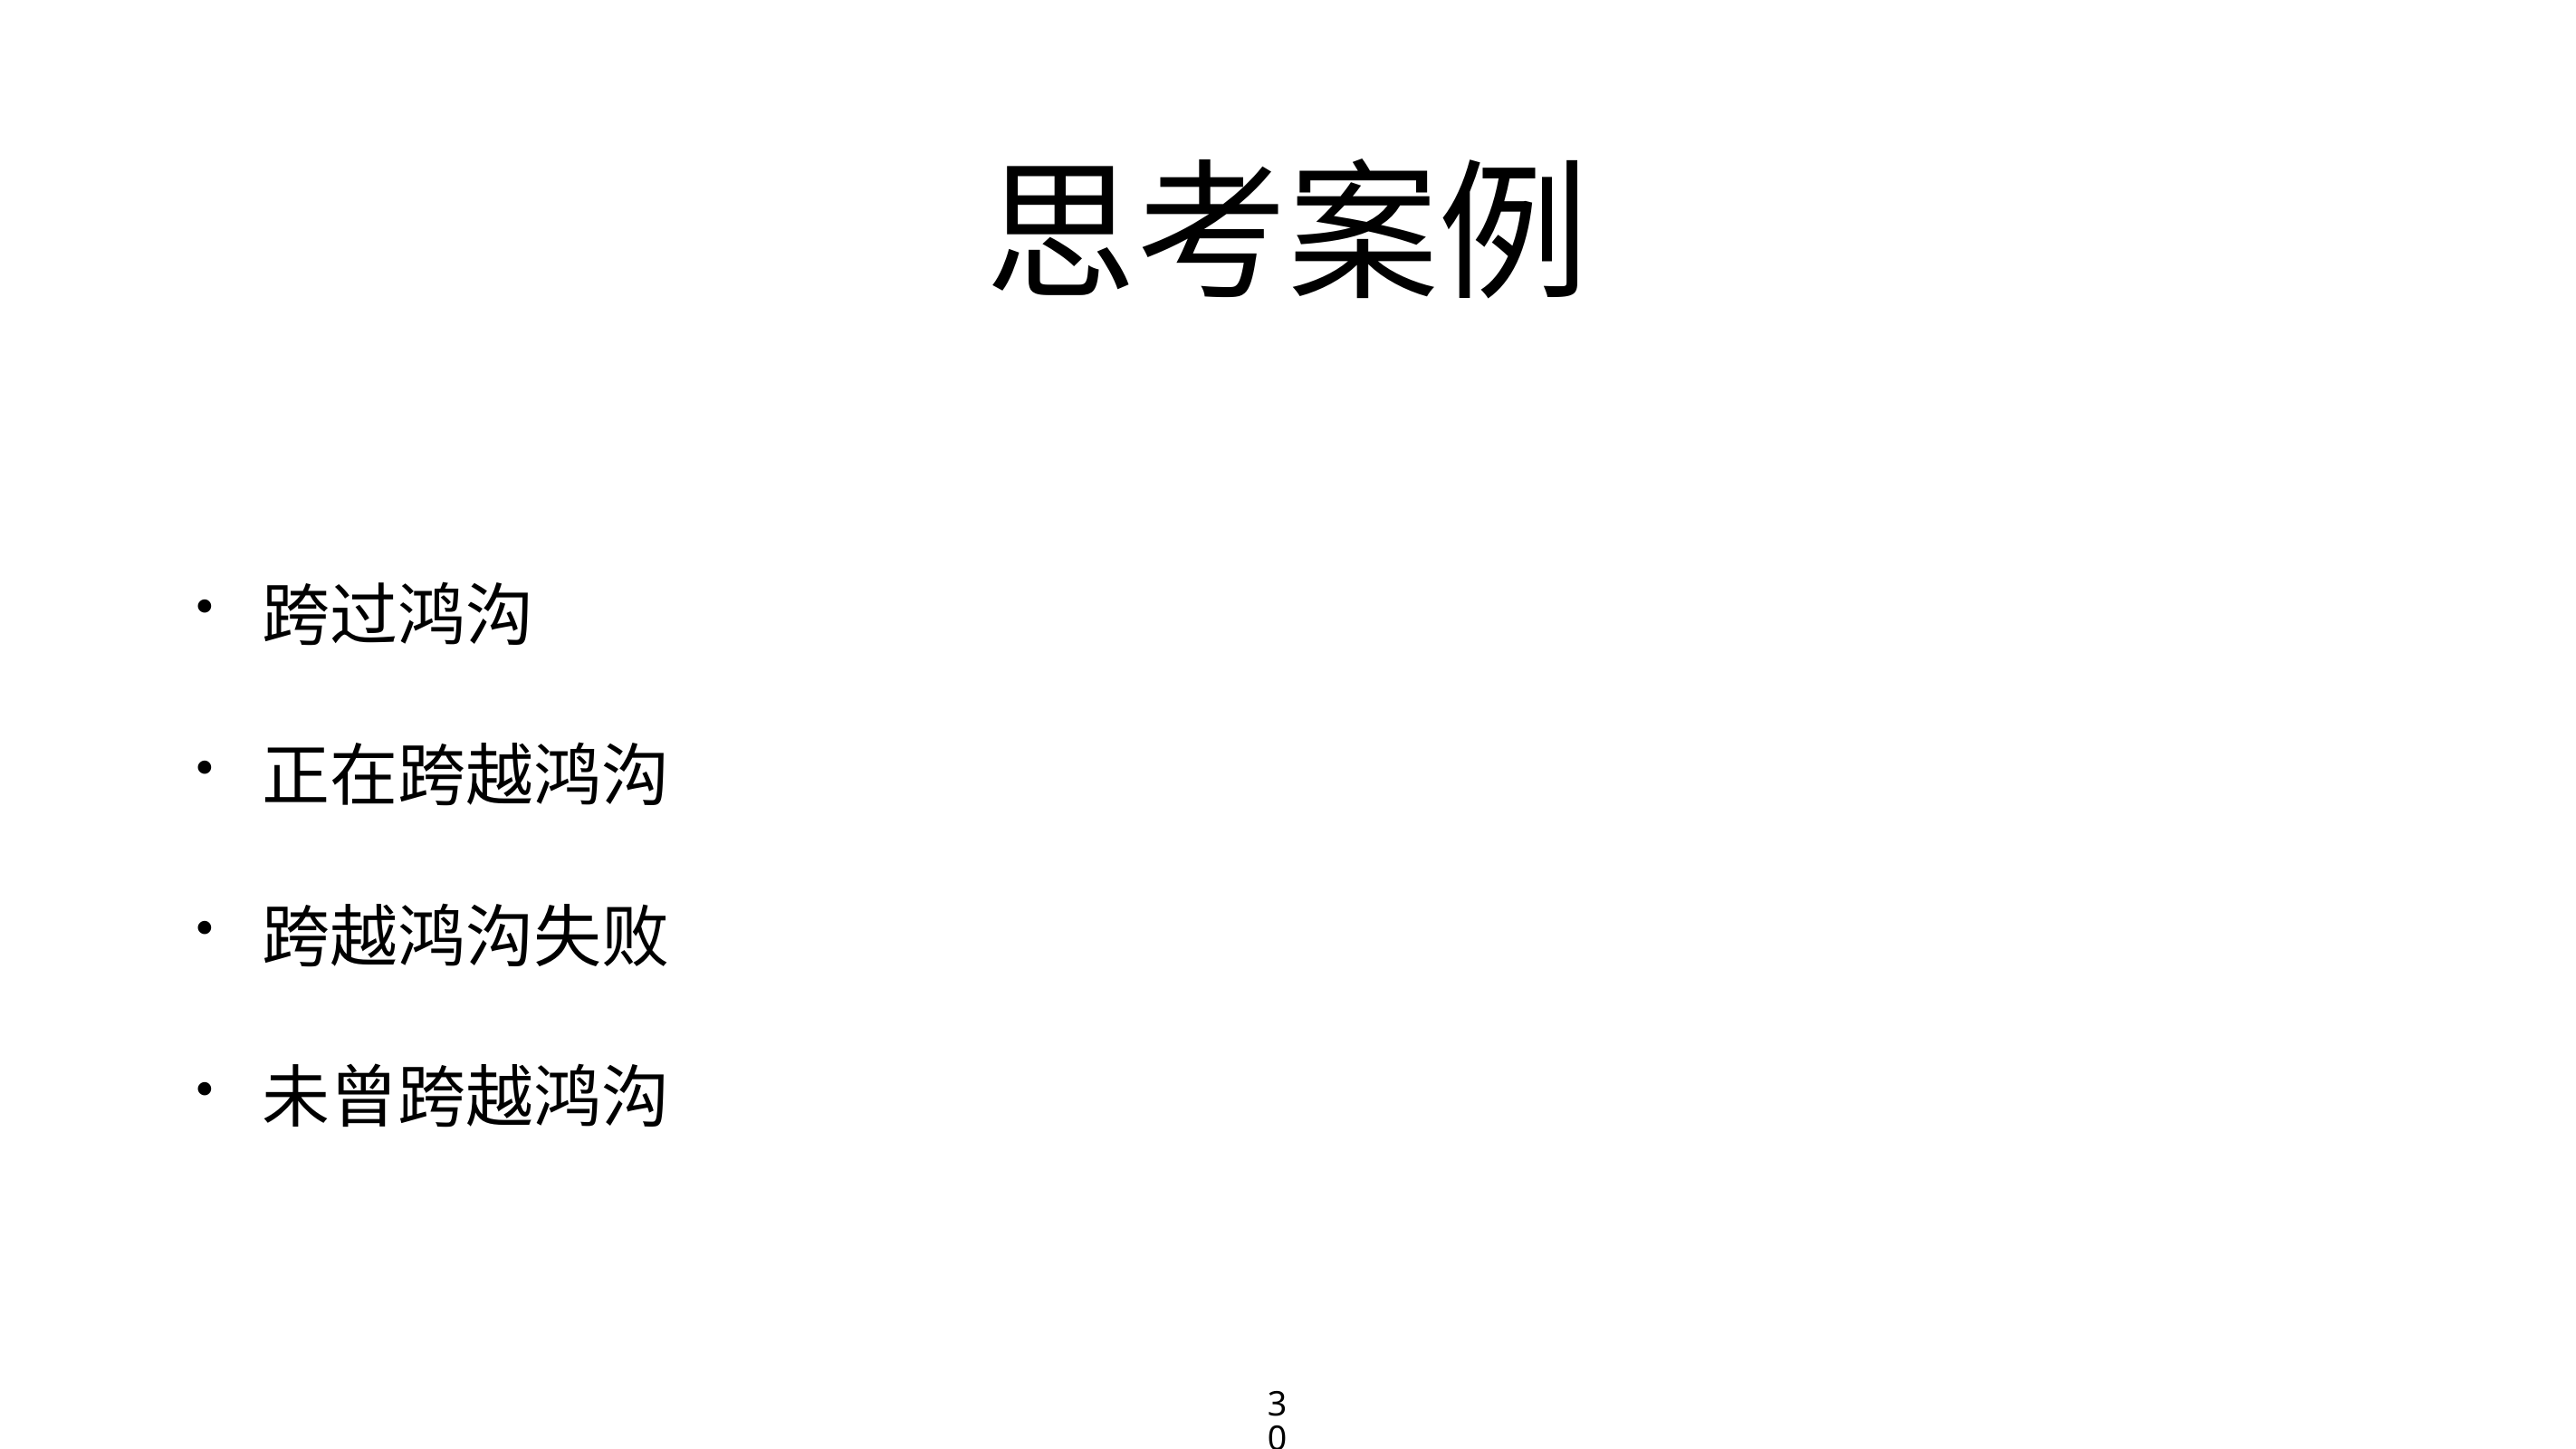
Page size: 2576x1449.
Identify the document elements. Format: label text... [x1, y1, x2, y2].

title 思考案例 [187, 65, 2388, 386]
slide_number 30 [1259, 1374, 1314, 1432]
list 跨过鸿沟 正在跨越鸿沟 跨越鸿沟失败 未曾跨越鸿沟 [187, 386, 2388, 1321]
